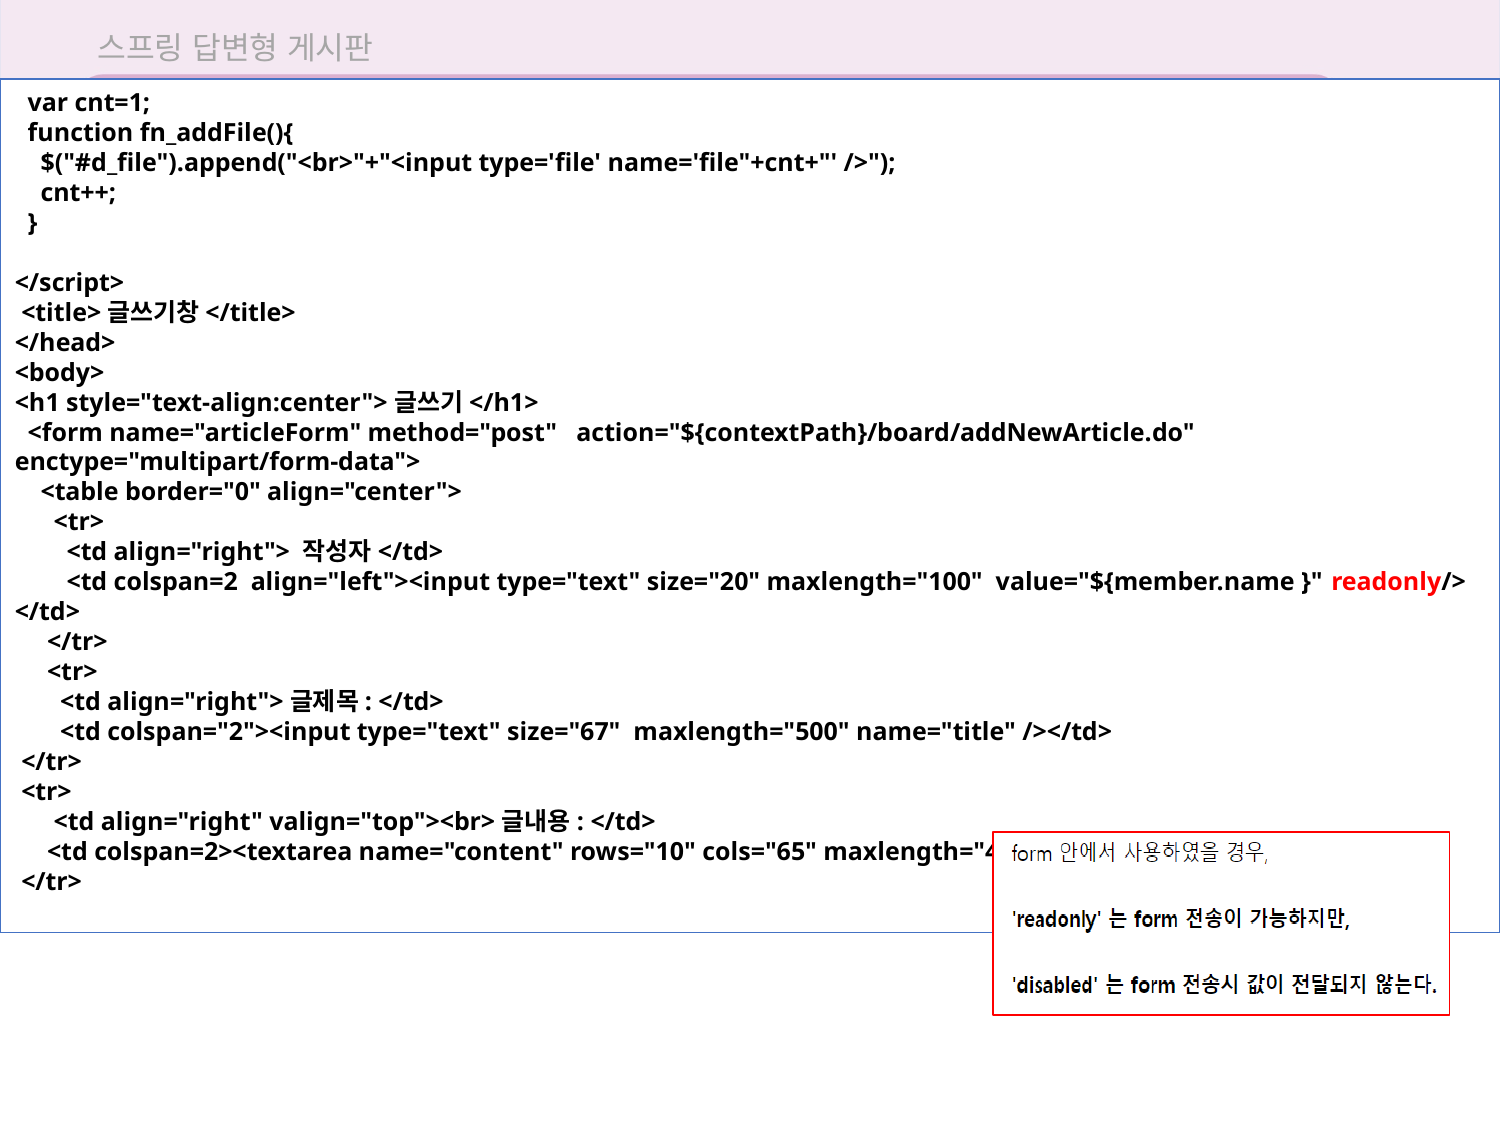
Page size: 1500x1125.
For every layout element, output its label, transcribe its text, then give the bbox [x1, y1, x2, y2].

picture [993, 832, 1449, 1015]
text_box var cnt=1; function fn_addFile(){ $("#d_file").append("<br>"+"<input type='file' name='file"+cnt+"' />"); cnt++; } </script> <title>글쓰기창</title> </head> <body> <h1 style="text-align:center">글쓰기</h1> <form name="articleForm" method="post" action="${contextPath}/board/addNewArticle.do" enctype="multipart/form-data"> <table border="0" align="center"> <tr> <td align="right"> 작성자</td> <td colspan=2 align="left"><input type="text" size="20" maxlength="100" value="${member.name }" readonly/> </td> </tr> <tr> <td align="right">글제목: </td> <td colspan="2"><input type="text" size="67" maxlength="500" name="title" /></td> </tr> <tr> <td align="right" valign="top"><br>글내용: </td> <td colspan=2><textarea name="content" rows="10" cols="65" maxlength="4000"></textarea> </td> </tr> [0, 79, 1500, 933]
text_box 스프링 답변형 게시판 [82, 0, 1133, 74]
picture [0, 933, 1500, 1125]
picture [0, 0, 1500, 79]
